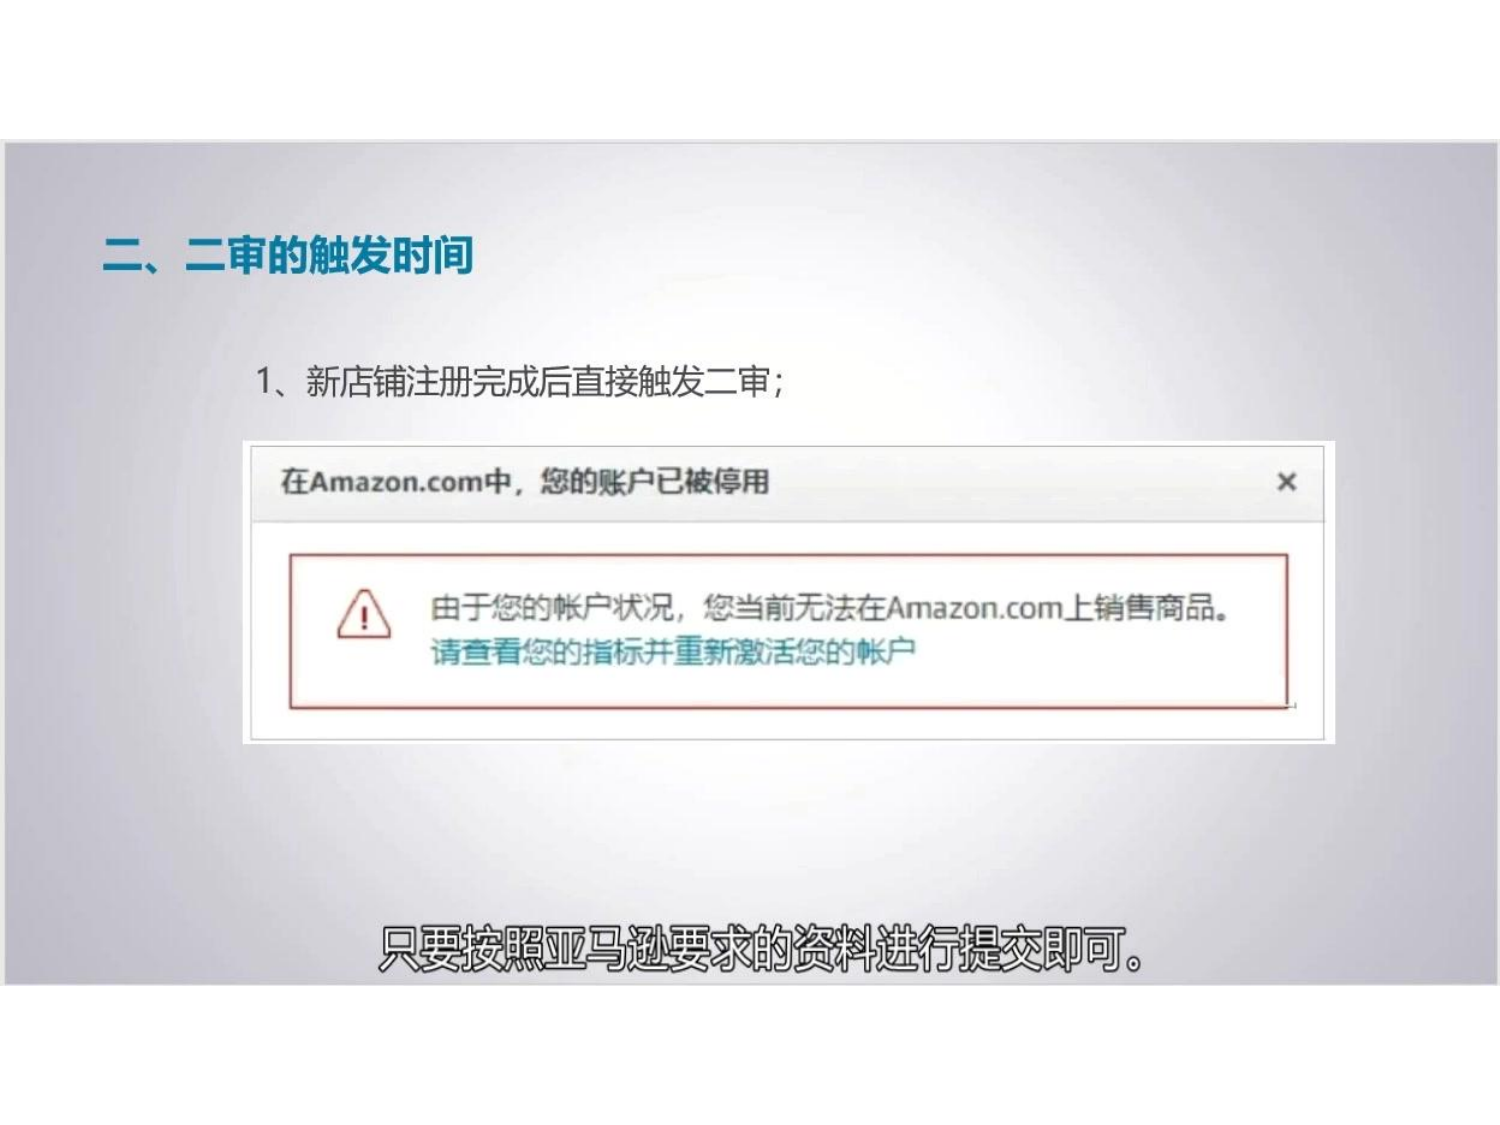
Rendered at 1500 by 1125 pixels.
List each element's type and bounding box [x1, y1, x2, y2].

picture [0, 139, 1500, 986]
